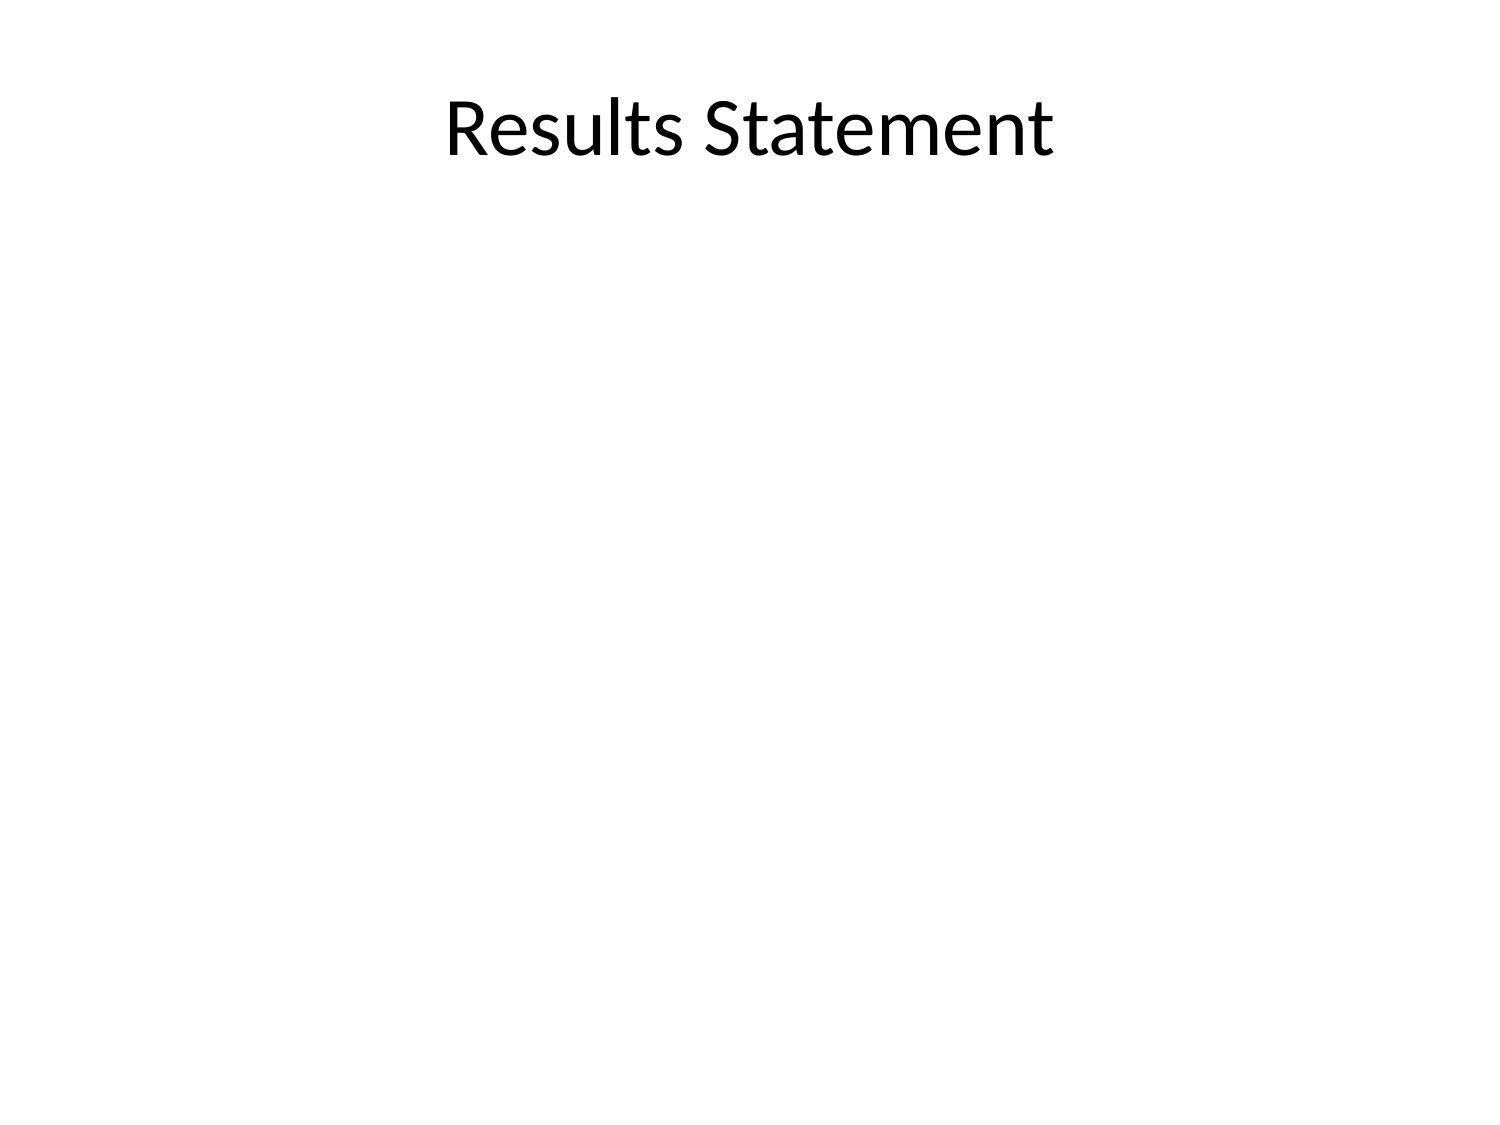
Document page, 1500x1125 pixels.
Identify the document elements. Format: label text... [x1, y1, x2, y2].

title Results Statement [75, 45, 1425, 200]
